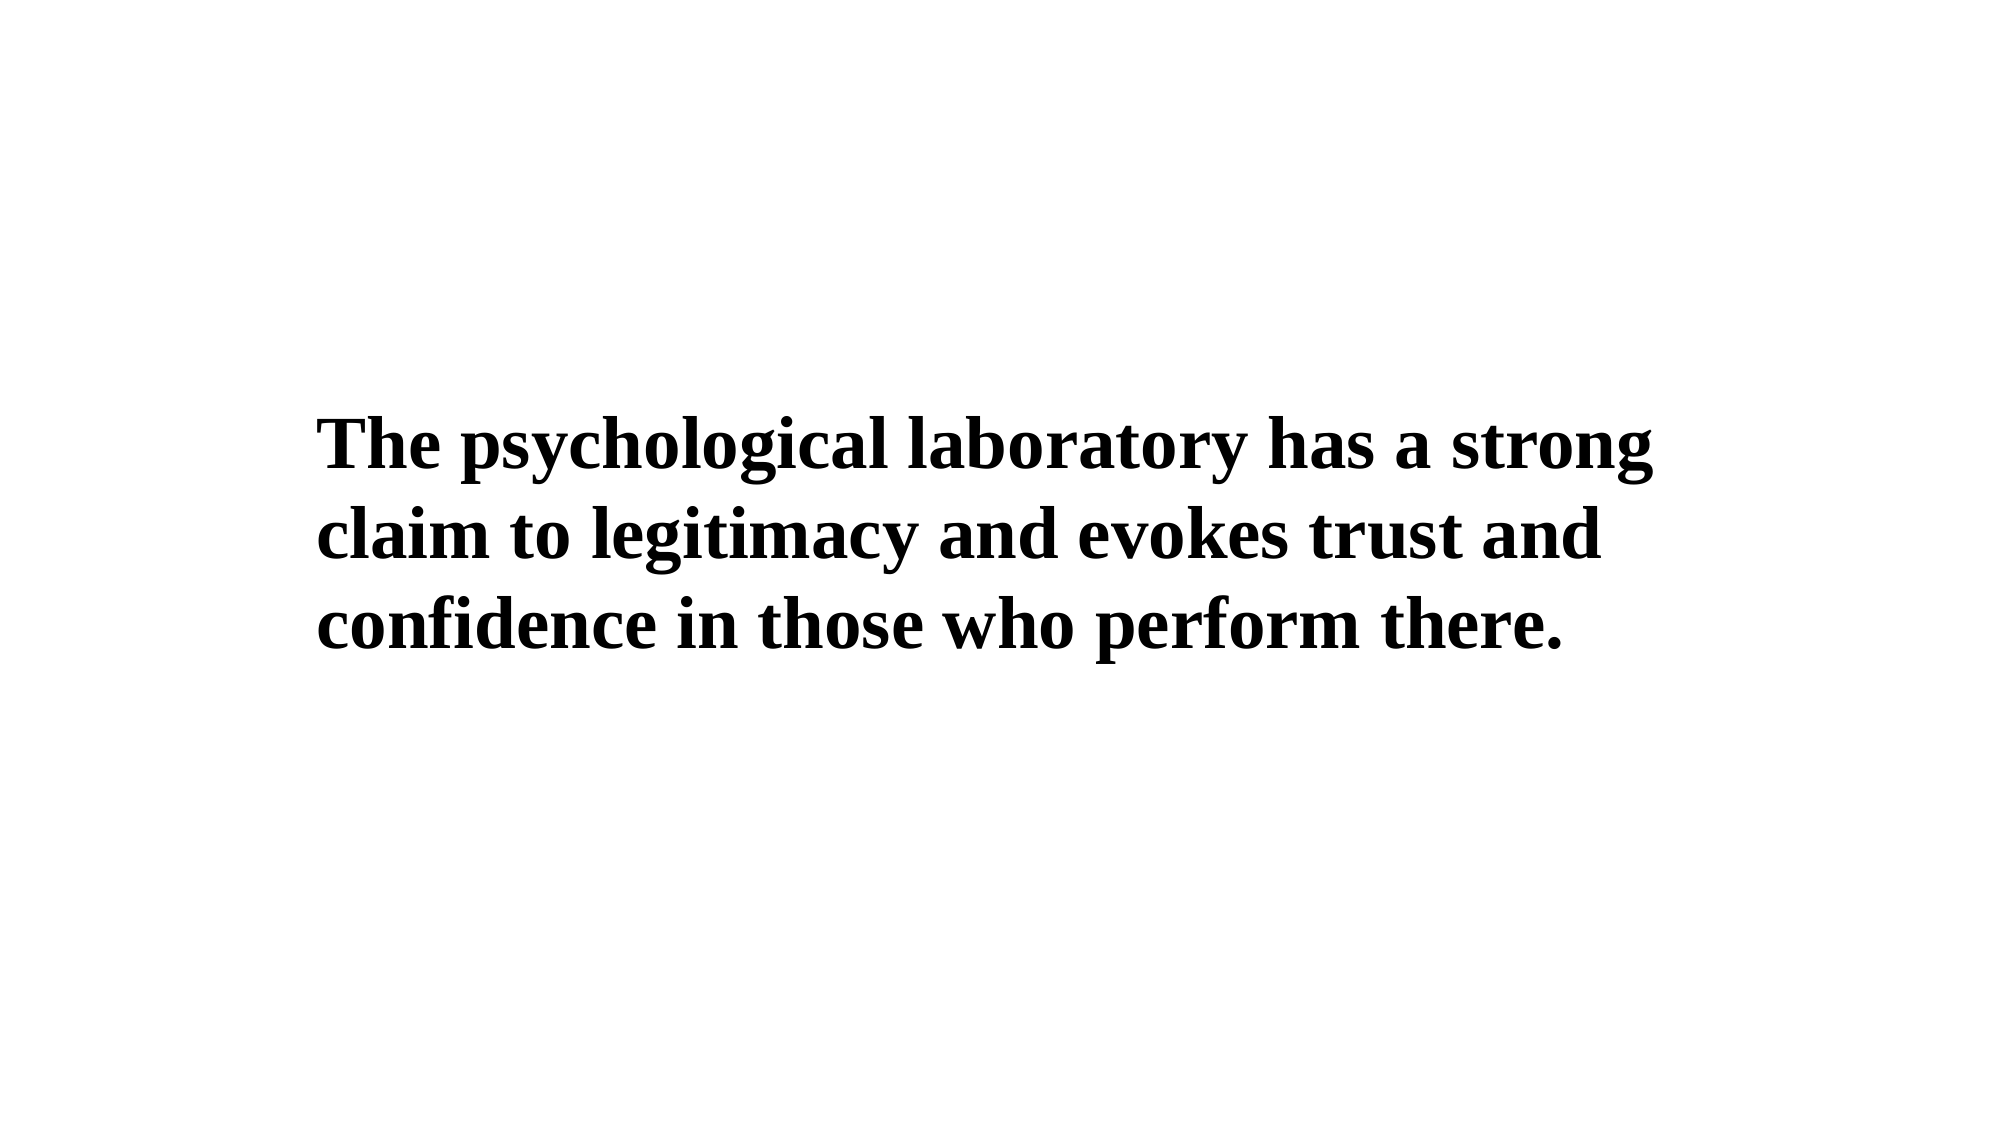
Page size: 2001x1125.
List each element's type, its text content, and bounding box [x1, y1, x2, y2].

text_box The psychological laboratory has a strong claim to legitimacy and evokes trust and confidence in those who perform there. [301, 386, 1765, 672]
